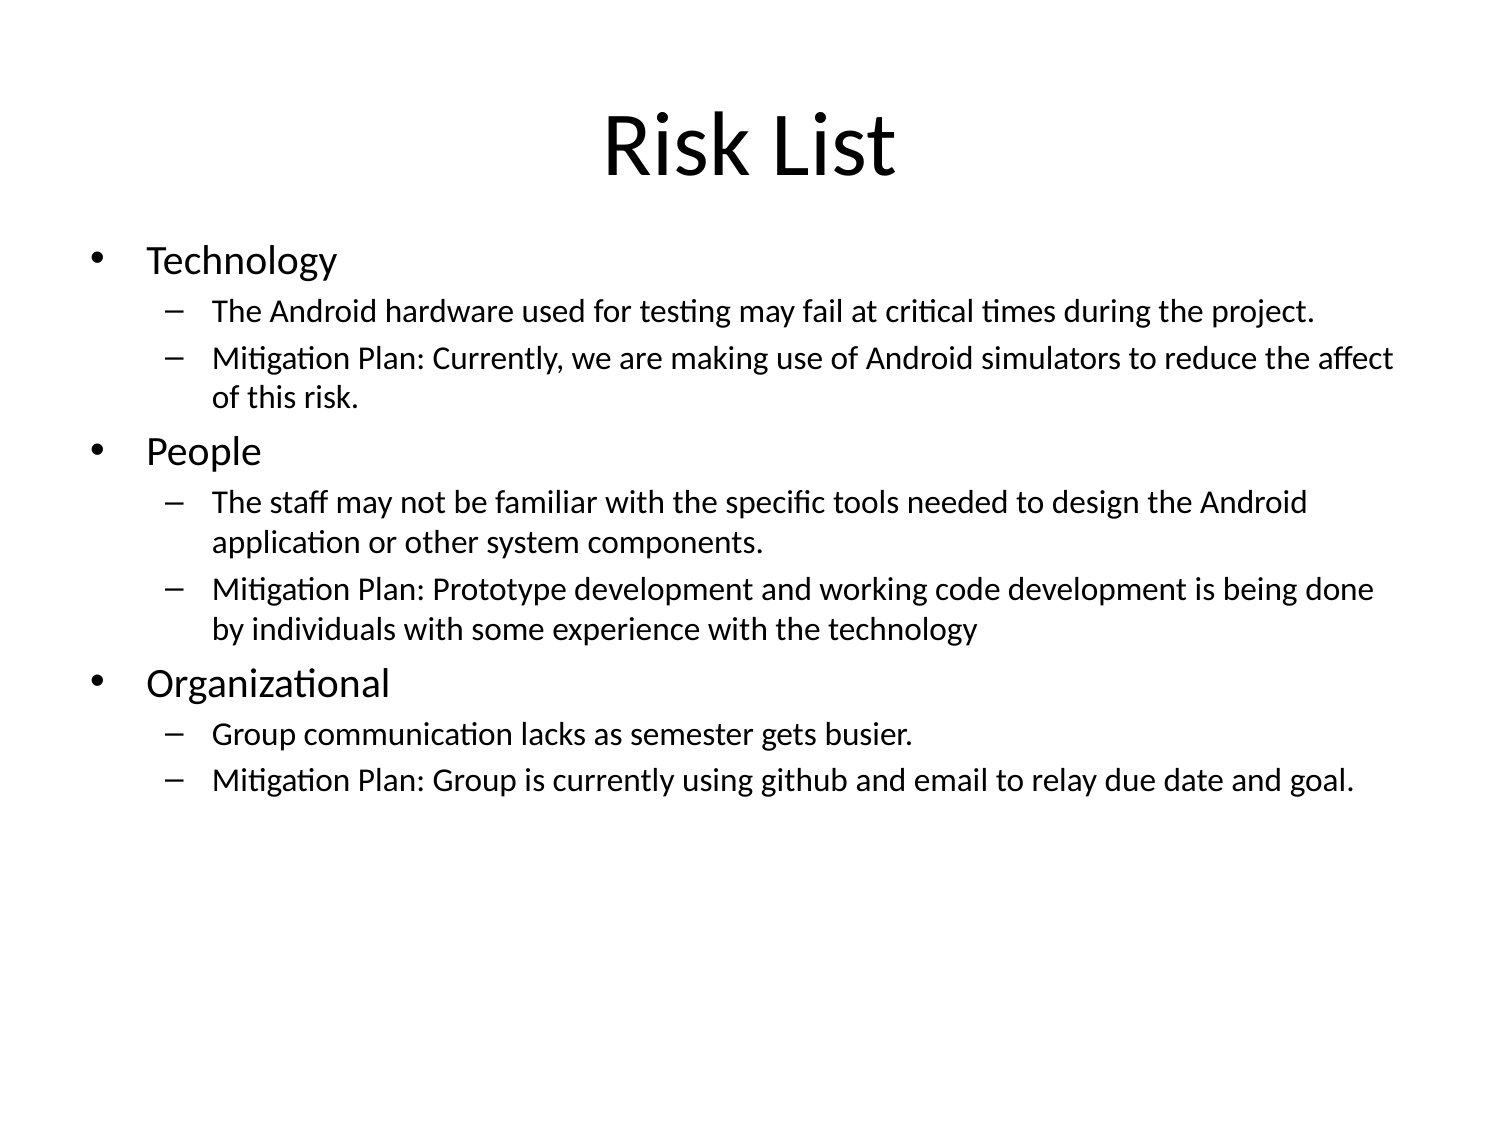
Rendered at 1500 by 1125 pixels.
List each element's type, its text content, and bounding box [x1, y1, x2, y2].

title Risk List [75, 45, 1425, 224]
list Technology The Android hardware used for testing may fail at critical times during the project. Mitigation Plan: Currently, we are making use of Android simulators to reduce the affect of this risk. People The staff may not be familiar with the specific tools needed to design the Android application or other system components. Mitigation Plan: Prototype development and working code development is being done by individuals with some experience with the technology Organizational Group communication lacks as semester gets busier. Mitigation Plan: Group is currently using github and email to relay due date and goal. [75, 224, 1425, 968]
